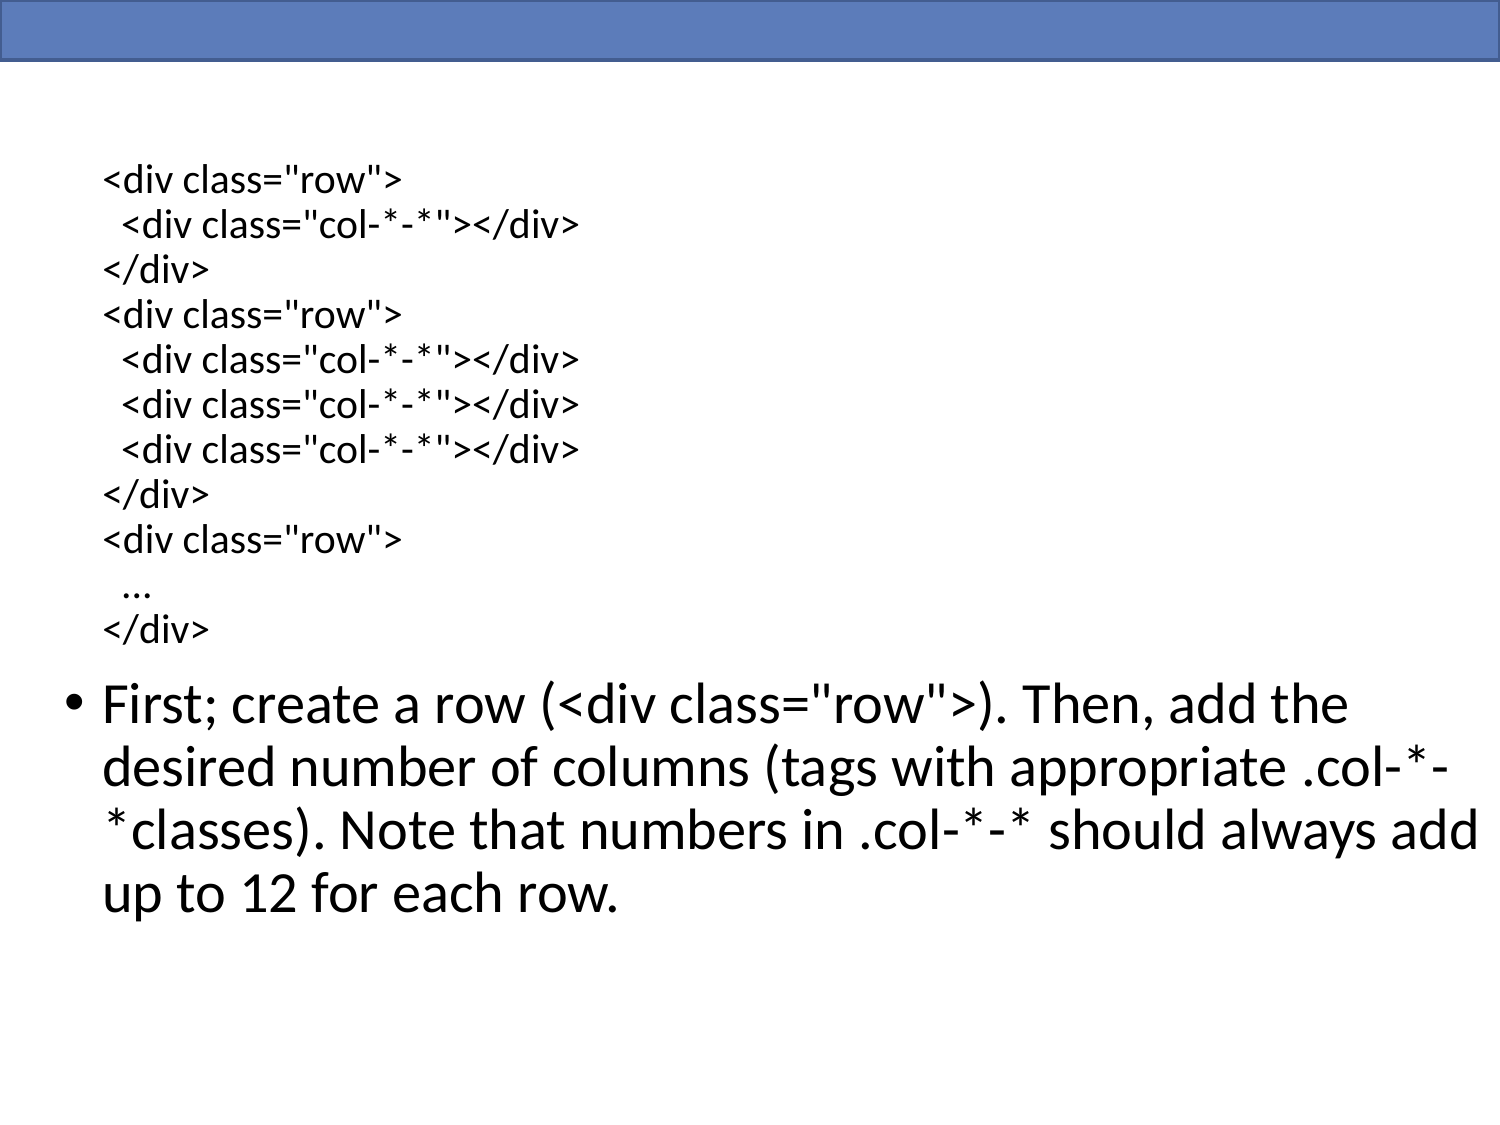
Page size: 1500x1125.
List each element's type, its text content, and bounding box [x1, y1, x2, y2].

text_box <div class="row"> <div class="col-*-*"></div> </div> <div class="row"> <div class="col-*-*"></div> <div class="col-*-*"></div> <div class="col-*-*"></div> </div> <div class="row"> ... </div> First; create a row (<div class="row">). Then, add the desired number of columns (tags with appropriate .col-*-*classes). Note that numbers in .col-*-* should always add up to 12 for each row. [50, 149, 1500, 933]
